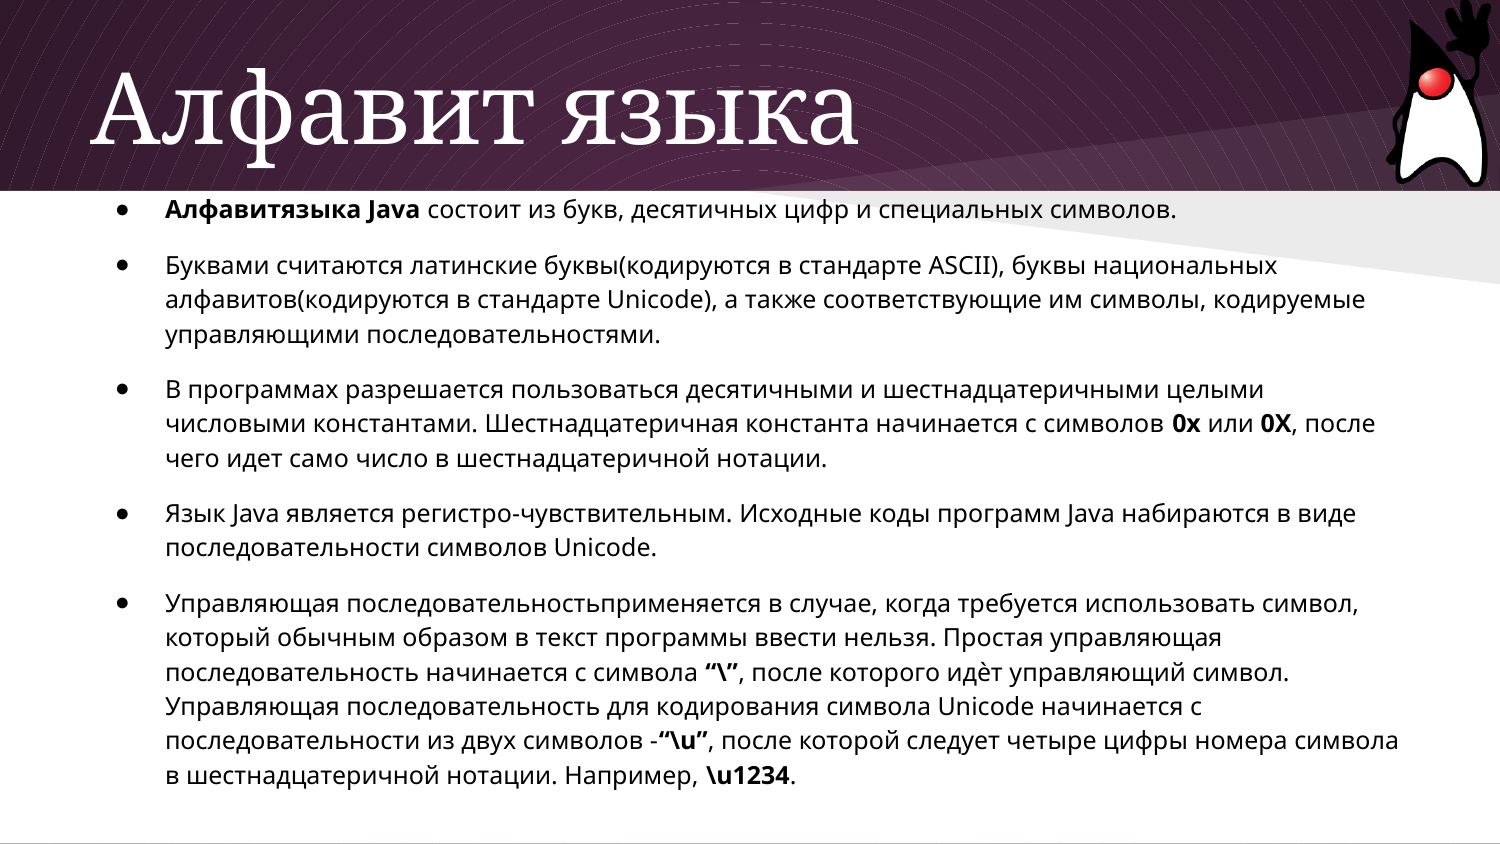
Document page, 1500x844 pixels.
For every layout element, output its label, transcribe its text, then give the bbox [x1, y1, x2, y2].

list Алфавитязыка Java состоит из букв, десятичных цифр и специальных символов. Буквами считаются латинские буквы(кодируются в стандарте ASCII), буквы национальных алфавитов(кодируются в стандарте Unicode), а также соответствующие им символы, кодируемые управляющими последовательностями. В программах разрешается пользоваться десятичными и шестнадцатеричными целыми числовыми константами. Шестнадцатеричная константа начинается с символов 0x или 0X, после чего идет само число в шестнадцатеричной нотации. Язык Java является регистро-чувствительным. Исходные коды программ Java набираются в виде последовательности символов Unicode. Управляющая последовательностьприменяется в случае, когда требуется использовать символ, который обычным образом в текст программы ввести нельзя. Простая управляющая последовательность начинается с символа “\”, после которого идѐт управляющий символ. Управляющая последовательность для кодирования символа Unicode начинается с последовательности из двух символов -“\u”, после которой следует четыре цифры номера символа в шестнадцатеричной нотации. Например, \u1234. [75, 174, 1425, 808]
title Алфавит языка [75, 33, 1381, 174]
picture [1386, 0, 1491, 188]
